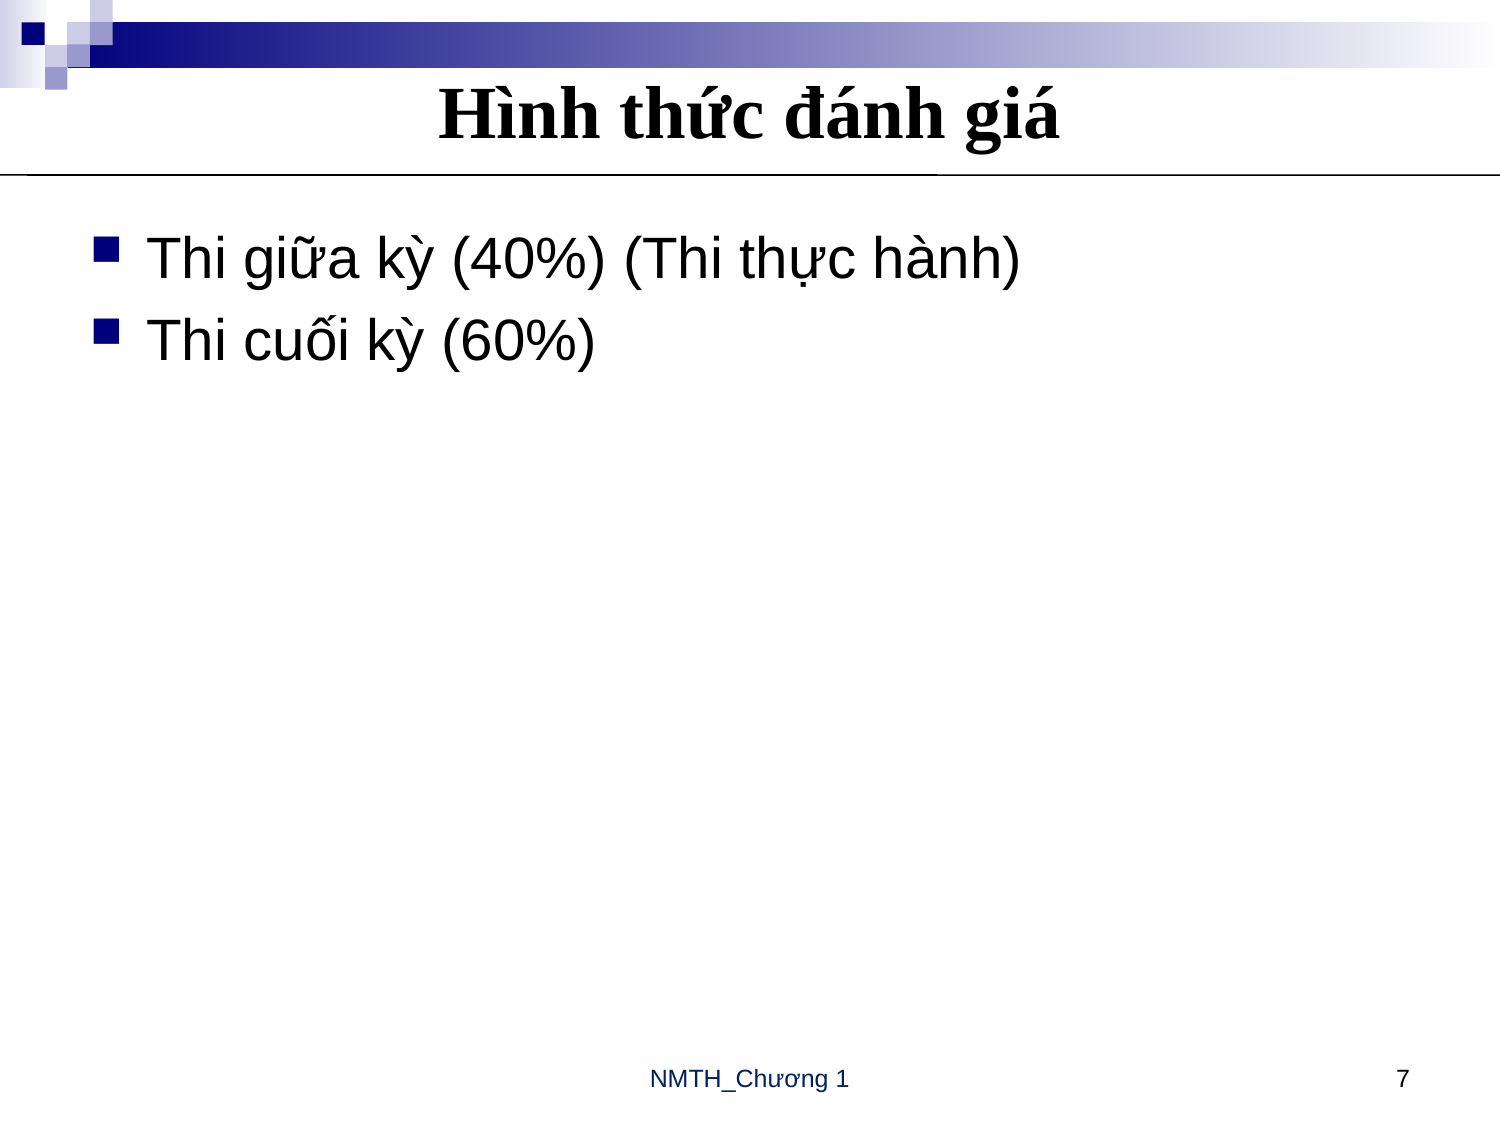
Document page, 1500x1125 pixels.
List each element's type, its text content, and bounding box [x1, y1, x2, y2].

list Thi giữa kỳ (40%) (Thi thực hành) Thi cuối kỳ (60%) [75, 212, 1425, 1075]
footer NMTH_Chương 1 [512, 1025, 988, 1100]
title Hình thức đánh giá [75, 37, 1425, 180]
slide_number 7 [1074, 1025, 1425, 1100]
